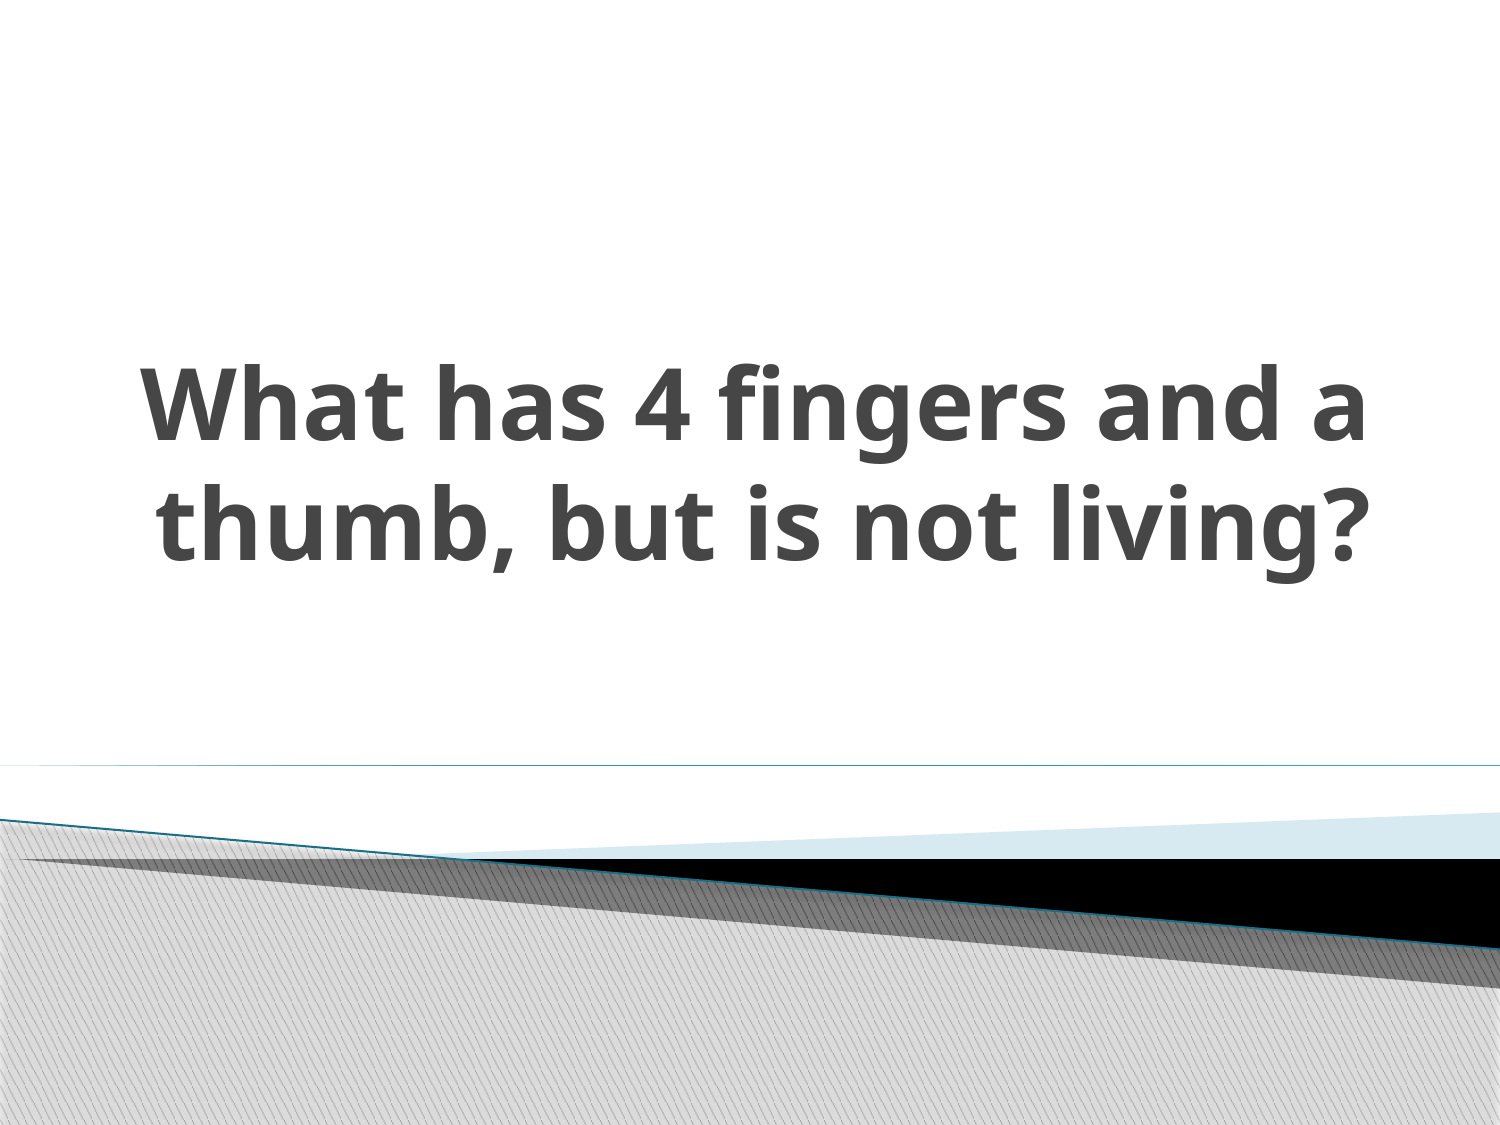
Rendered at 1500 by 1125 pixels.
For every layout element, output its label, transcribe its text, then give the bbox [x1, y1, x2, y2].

picture [5, 859, 1500, 989]
title What has 4 fingers and a thumb, but is not living? [112, 287, 1388, 588]
